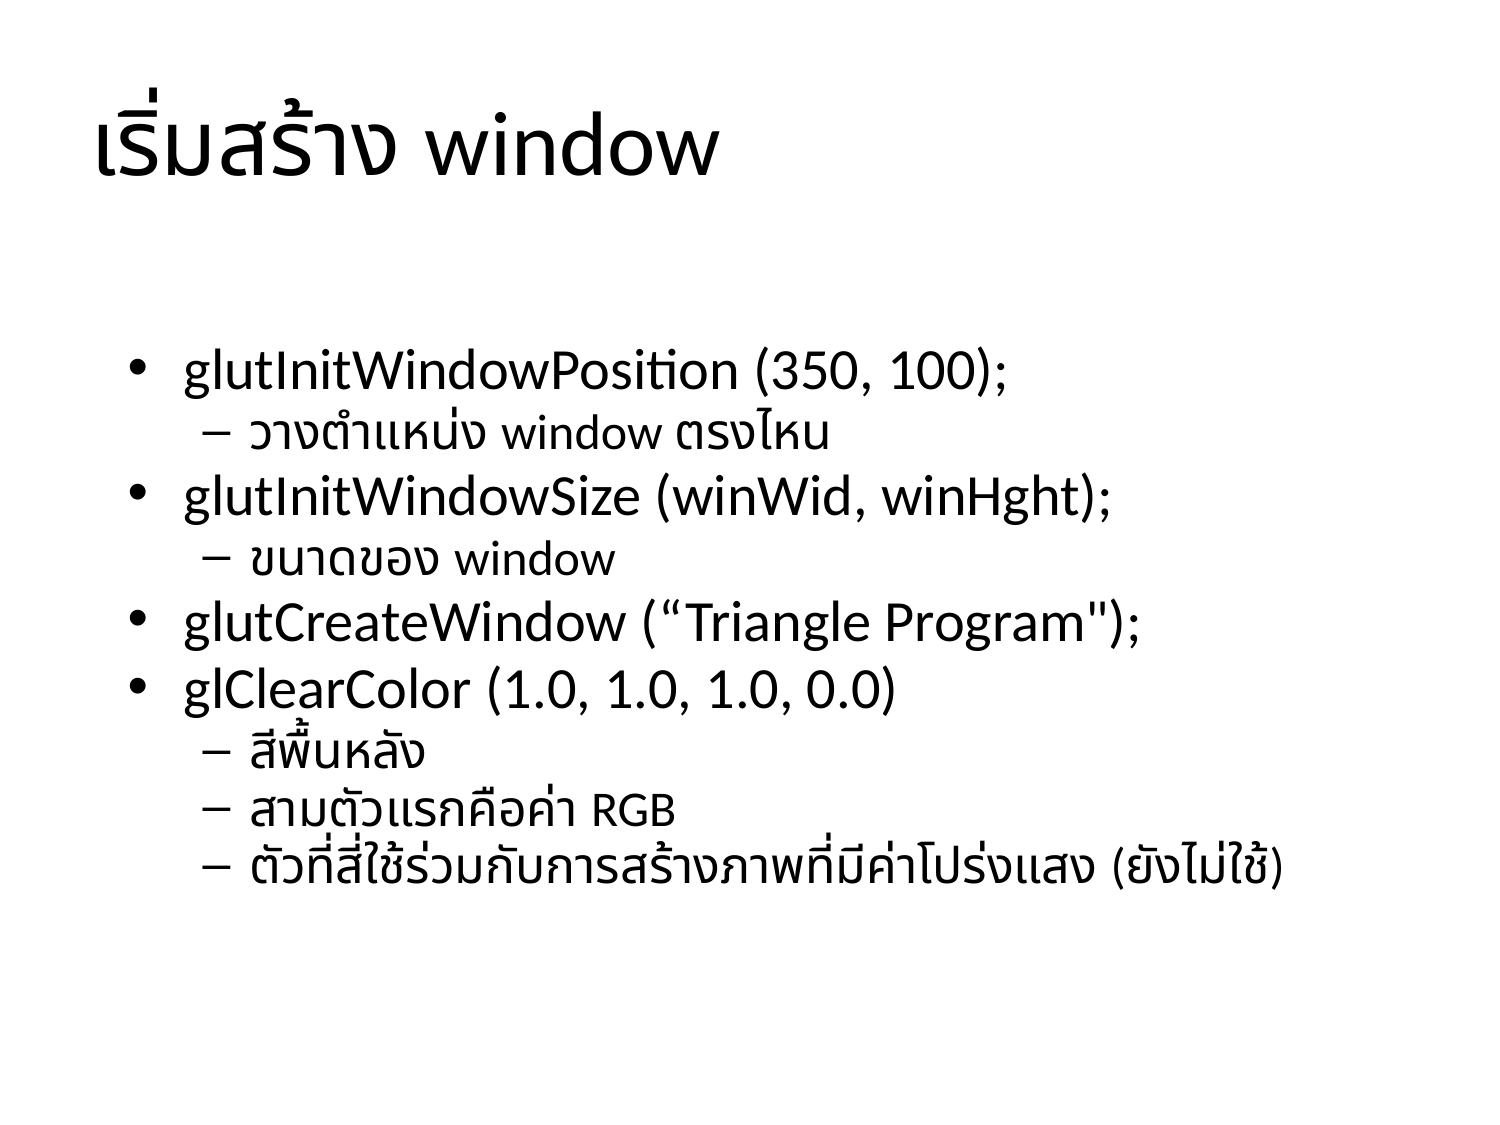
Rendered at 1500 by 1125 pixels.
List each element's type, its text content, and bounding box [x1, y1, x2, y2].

title เริ่มสร้าง window [75, 45, 1425, 233]
list glutInitWindowPosition (350, 100); วางตำแหน่ง window ตรงไหน glutInitWindowSize (winWid, winHght); ขนาดของ window glutCreateWindow (“Triangle Program"); glClearColor (1.0, 1.0, 1.0, 0.0) สีพื้นหลัง สามตัวแรกคือค่า RGB ตัวที่สี่ใช้ร่วมกับการสร้างภาพที่มีค่าโปร่งแสง (ยังไม่ใช้) [112, 337, 1388, 1000]
